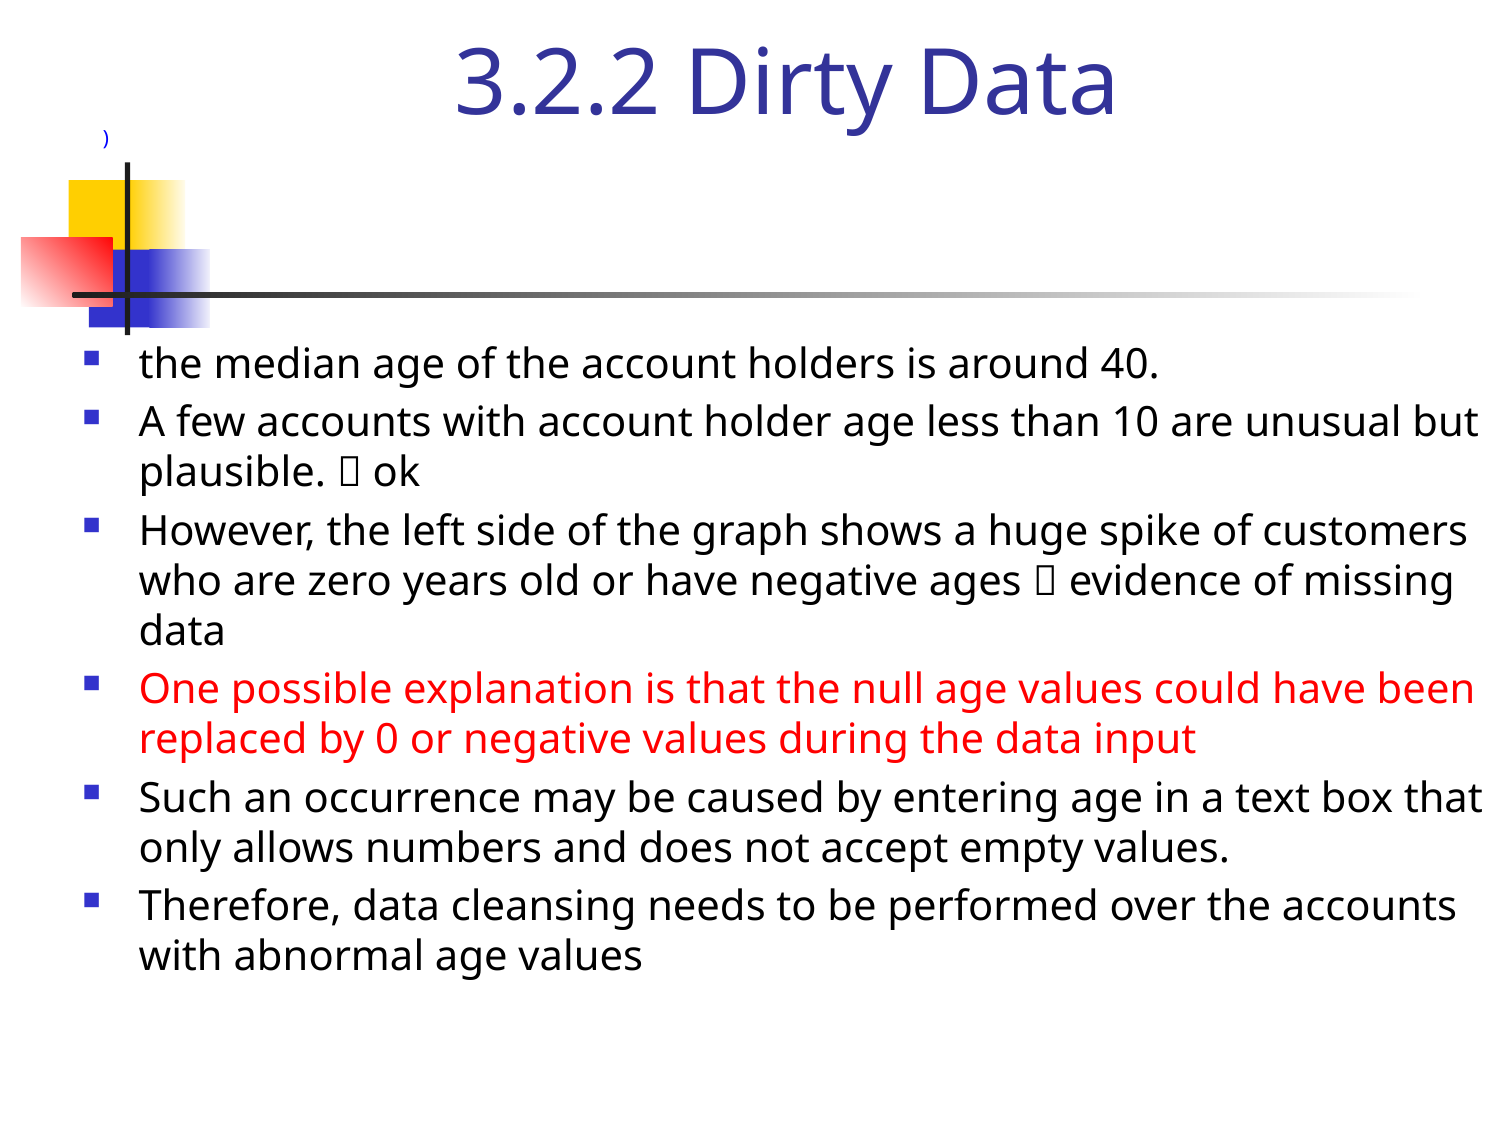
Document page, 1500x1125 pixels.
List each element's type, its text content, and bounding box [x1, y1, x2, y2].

title 3.2.2 Dirty Data [74, 37, 1500, 251]
text_box ) [99, 124, 113, 150]
list the median age of the account holders is around 40. A few accounts with account holder age less than 10 are unusual but plausible.  ok However, the left side of the graph shows a huge spike of customers who are zero years old or have negative ages  evidence of missing data One possible explanation is that the null age values could have been replaced by 0 or negative values during the data input Such an occurrence may be caused by entering age in a text box that only allows numbers and does not accept empty values. Therefore, data cleansing needs to be performed over the accounts with abnormal age values [67, 329, 1500, 968]
